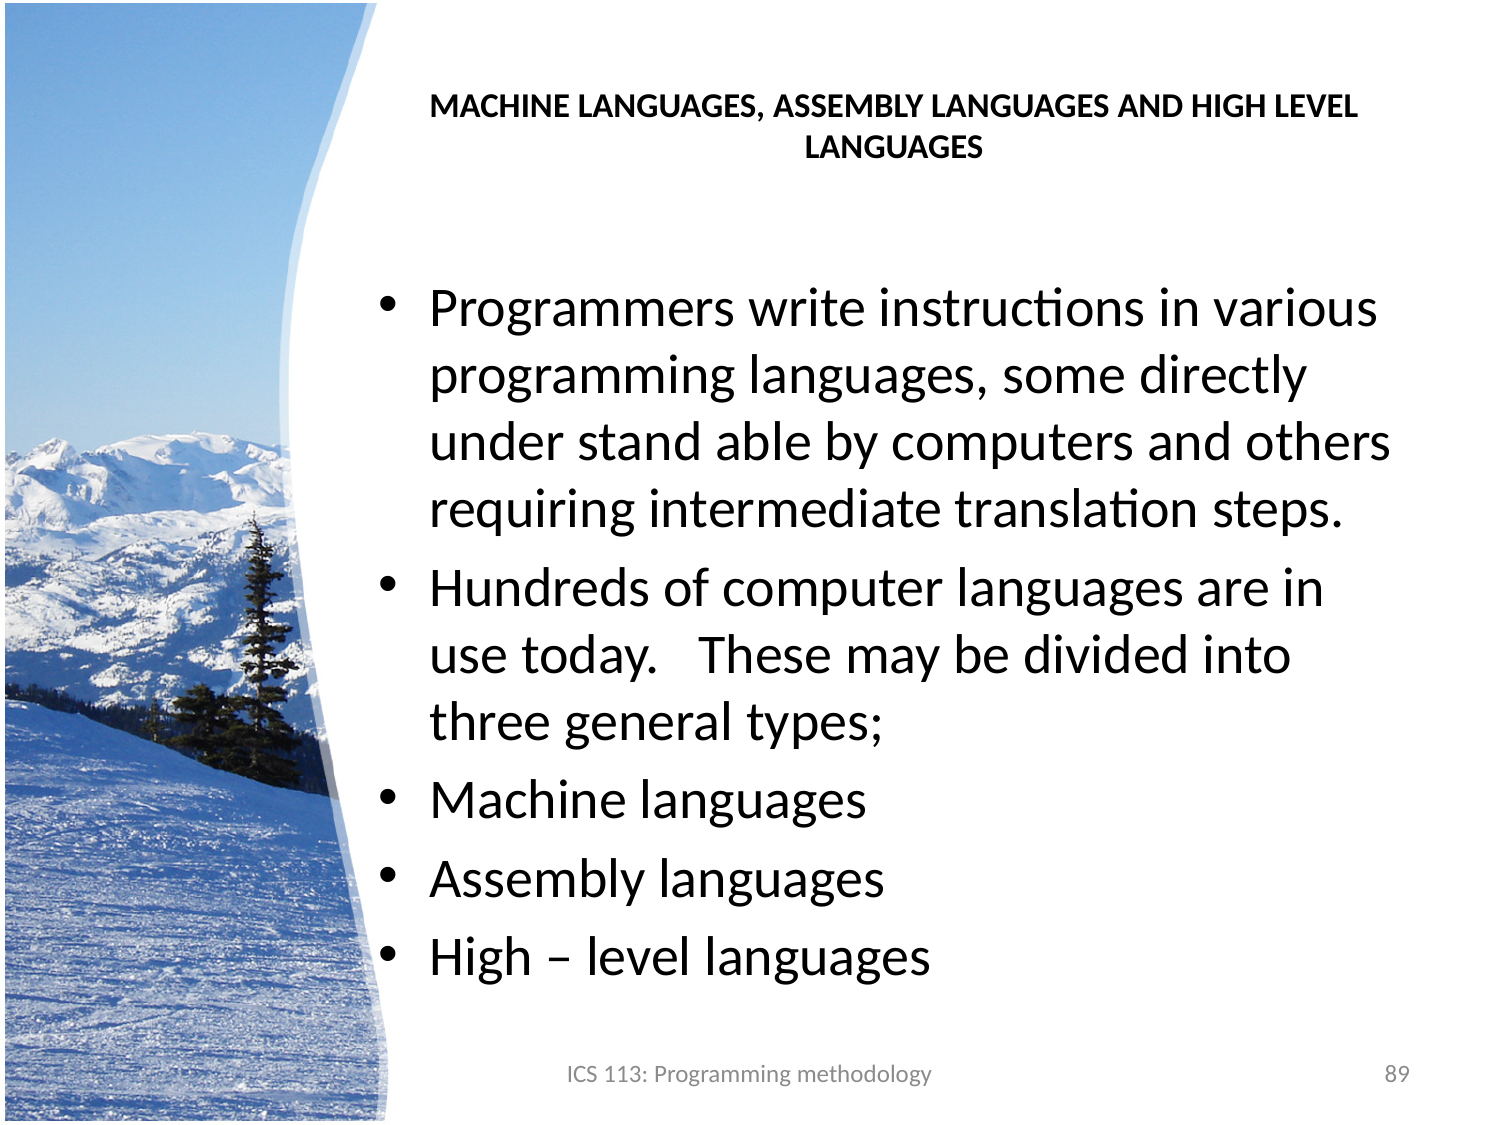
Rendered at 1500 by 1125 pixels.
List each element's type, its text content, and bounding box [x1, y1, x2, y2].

slide_number 89 [1074, 1042, 1425, 1103]
list Programmers write instructions in various programming languages, some directly under stand able by computers and others requiring intermediate translation steps. Hundreds of computer languages are in use today. These may be divided into three general types; Machine languages Assembly languages High – level languages [363, 262, 1426, 1006]
picture [0, 0, 1500, 1125]
footer ICS 113: Programming methodology [512, 1042, 988, 1103]
title MACHINE LANGUAGES, ASSEMBLY LANGUAGES AND HIGH LEVEL LANGUAGES [363, 44, 1426, 233]
